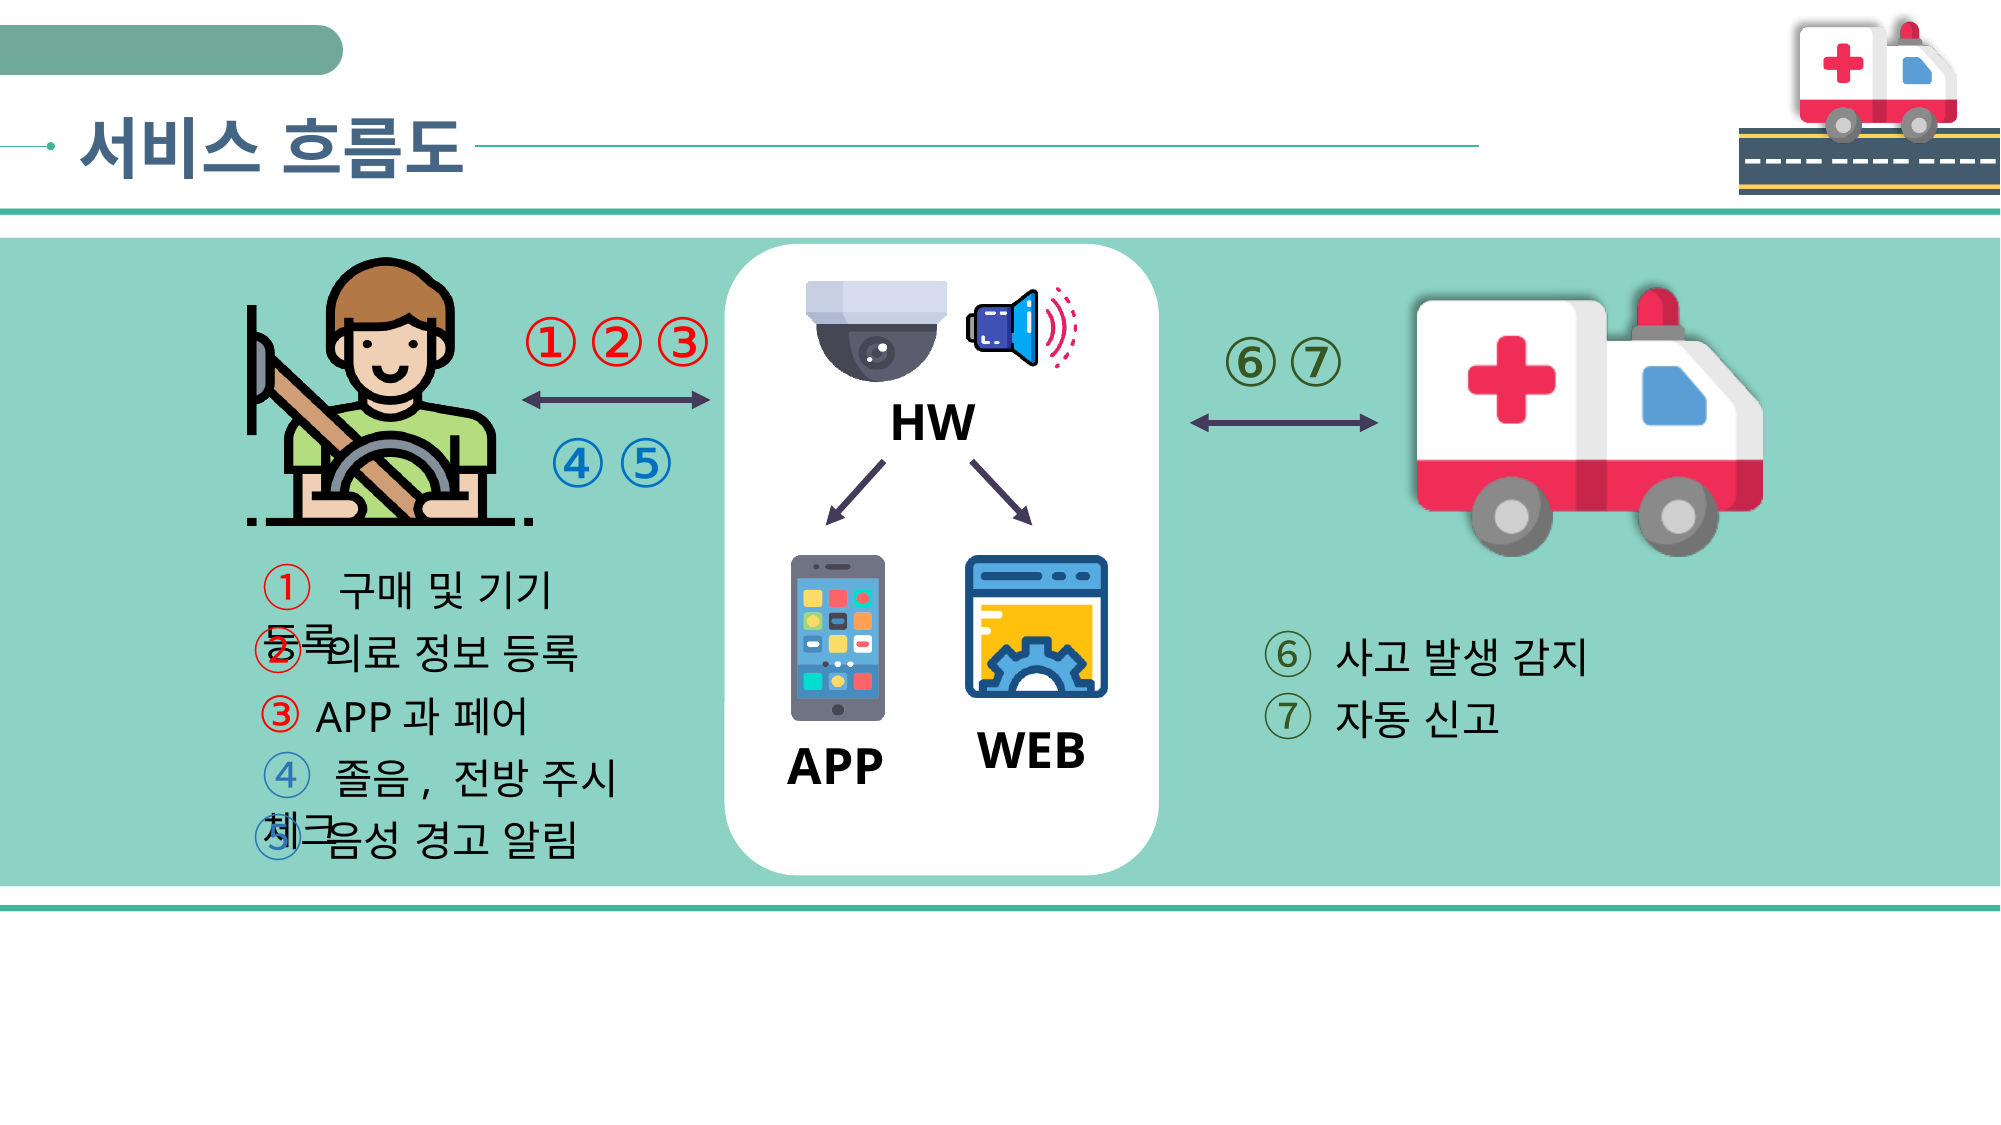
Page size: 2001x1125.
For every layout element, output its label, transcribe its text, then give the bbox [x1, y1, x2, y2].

text_box ③ APP과 페어 [243, 675, 545, 751]
picture [0, 0, 2001, 1125]
text_box ⑤ 음성 경고 알림 [238, 798, 595, 874]
text_box ⑥ 사고 발생 감지 [1248, 615, 1605, 691]
text_box ② 의료 정보 등록 [238, 612, 595, 687]
text_box ⑦ 자동 신고 [1248, 691, 1516, 753]
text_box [971, 460, 1033, 526]
text_box ④ [533, 413, 602, 508]
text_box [806, 266, 1077, 459]
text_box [962, 555, 1112, 787]
text_box ④ 졸음, 전방 주시 체크 [247, 736, 700, 862]
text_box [825, 460, 884, 526]
text_box ① [533, 291, 572, 387]
text_box ⑤ [602, 413, 703, 508]
text_box ② [572, 291, 639, 387]
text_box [747, 555, 928, 803]
text_box ⑦ [1296, 312, 1364, 407]
text_box 서비스 흐름도 [63, 99, 648, 194]
text_box ③ [639, 291, 717, 387]
text_box ⑥ [1206, 312, 1296, 407]
text_box ① 구매 및 기기 등록 [247, 549, 653, 675]
text_box 4 주요 서비스 [0, 75, 268, 83]
text_box [723, 242, 1160, 877]
